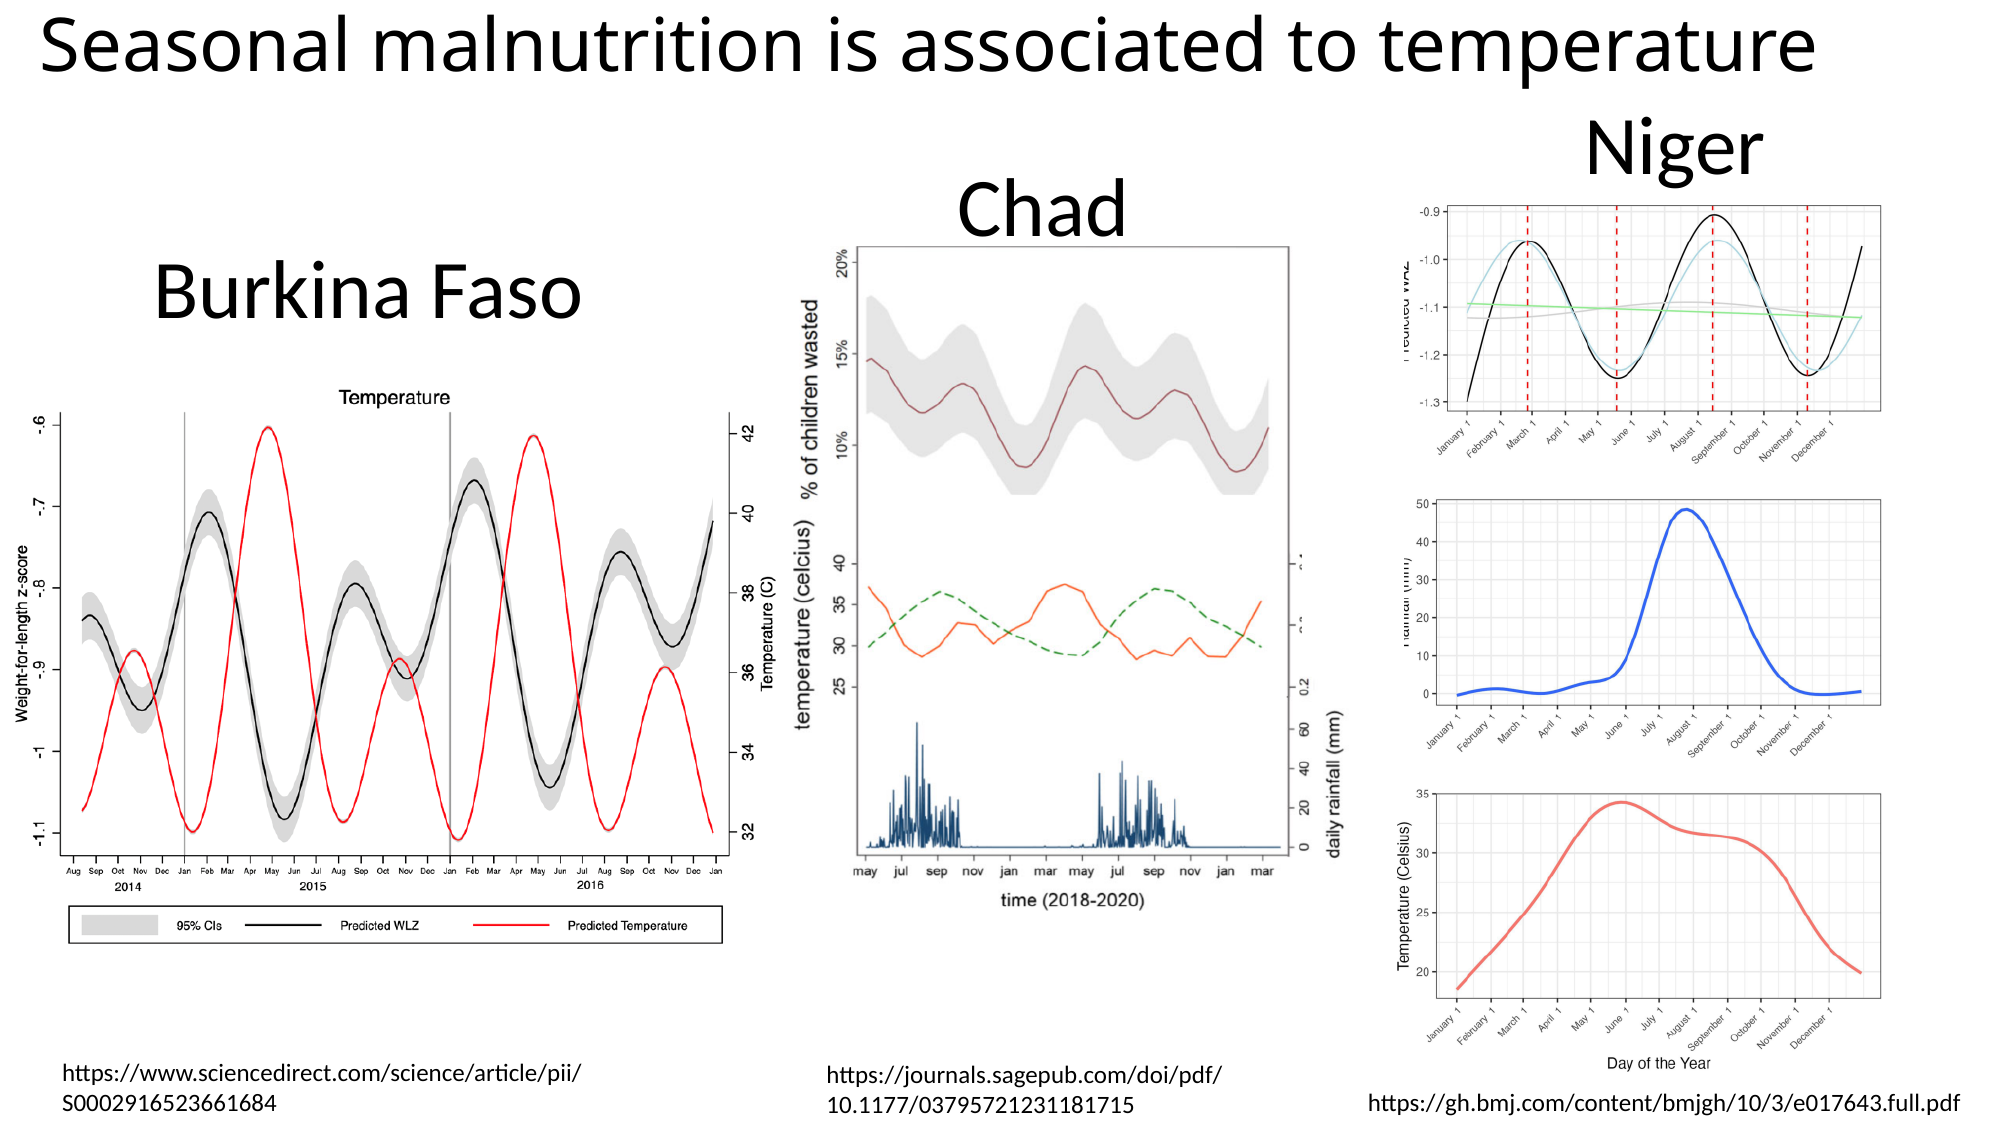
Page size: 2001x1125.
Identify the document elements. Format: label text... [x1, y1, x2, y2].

text_box Chad [942, 145, 1569, 244]
text_box https://journals.sagepub.com/doi/pdf/10.1177/03795721231181715 [811, 1051, 1314, 1125]
text_box https://gh.bmj.com/content/bmjgh/10/3/e017643.full.pdf [1353, 1079, 2000, 1125]
text_box Niger [1569, 83, 2000, 199]
title Seasonal malnutrition is associated to temperature [24, 0, 2000, 96]
text_box Burkina Faso [139, 228, 653, 343]
text_box https://www.sciencedirect.com/science/article/pii/S0002916523661684 [47, 1049, 653, 1124]
picture [0, 199, 1990, 1078]
